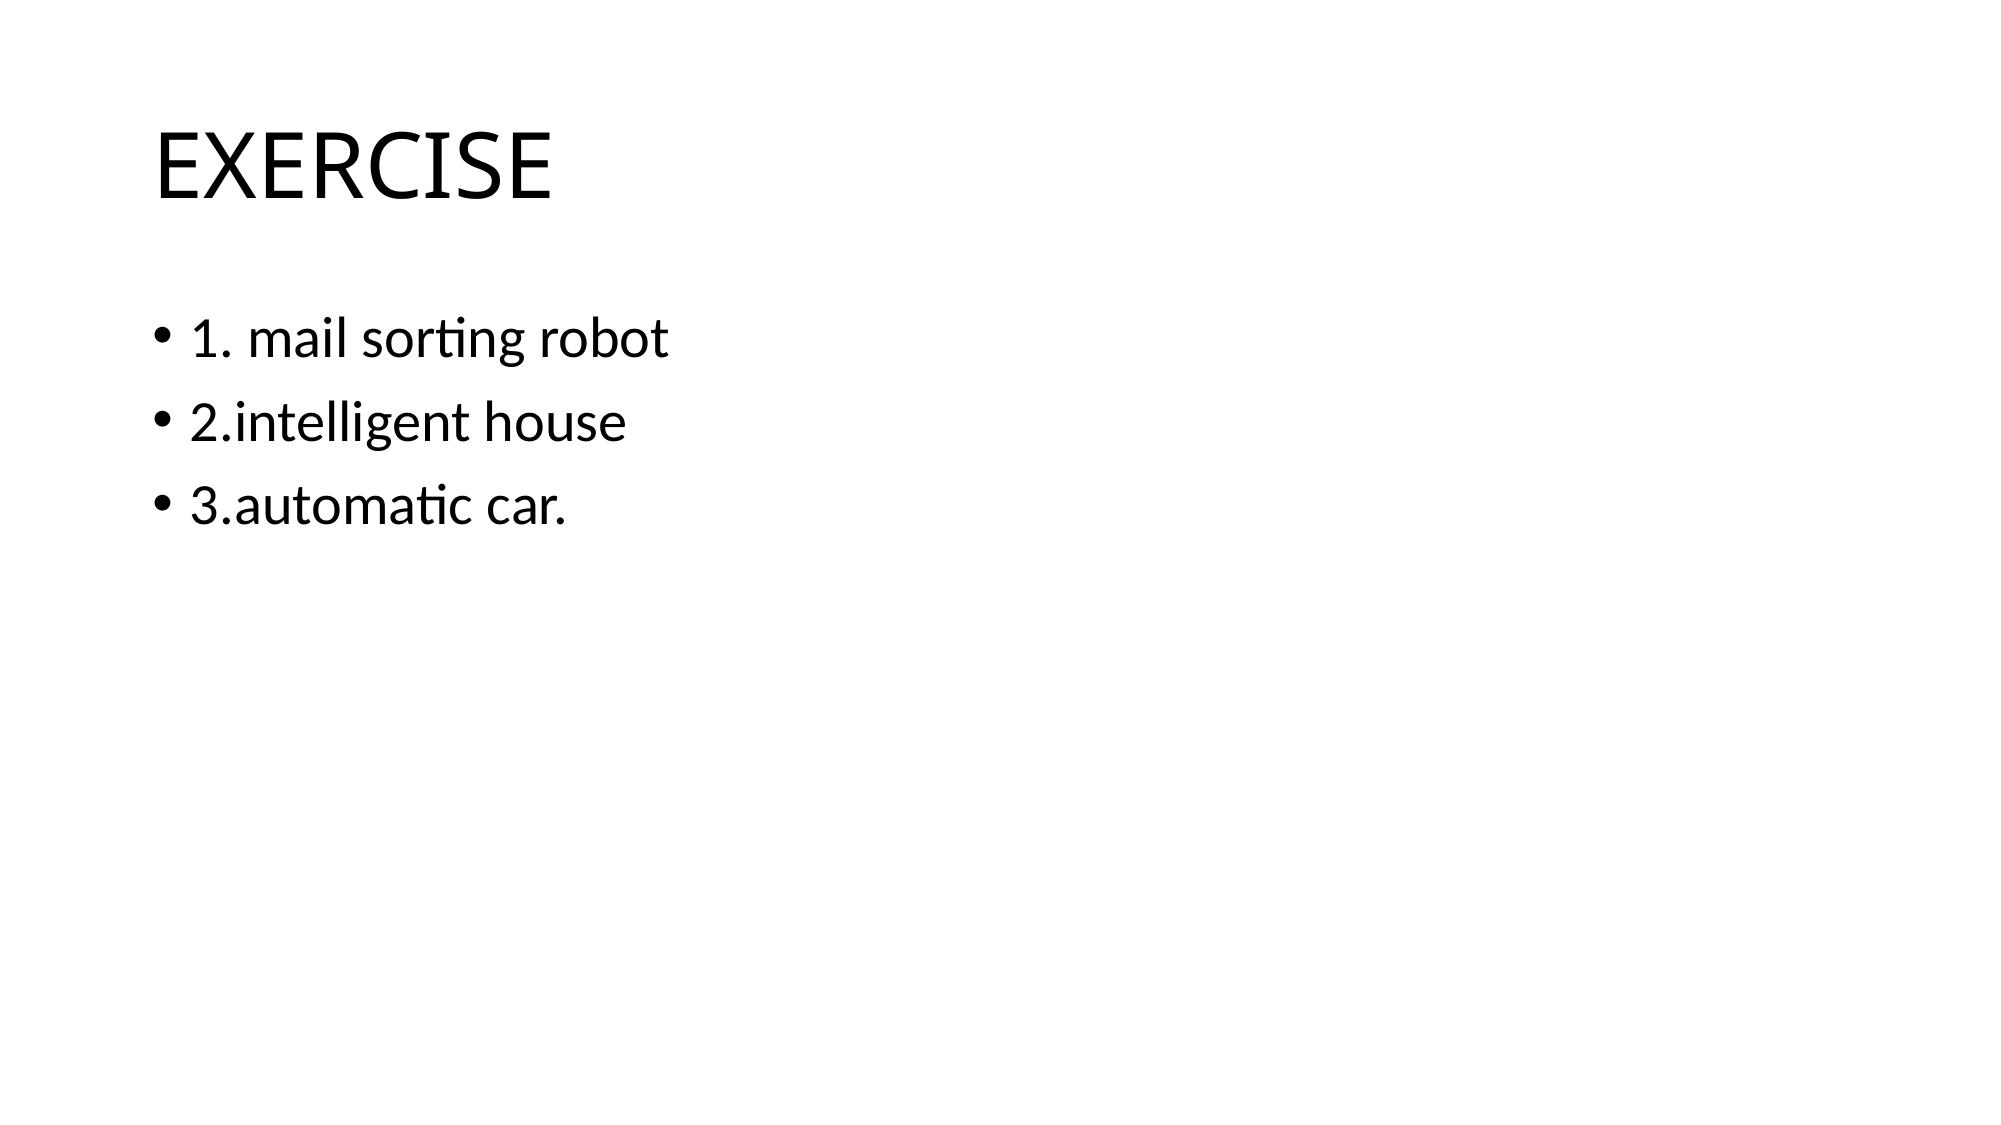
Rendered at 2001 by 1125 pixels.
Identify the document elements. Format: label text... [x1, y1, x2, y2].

list 1. mail sorting robot 2.intelligent house 3.automatic car. [137, 299, 1863, 1014]
title EXERCISE [137, 59, 1863, 278]
